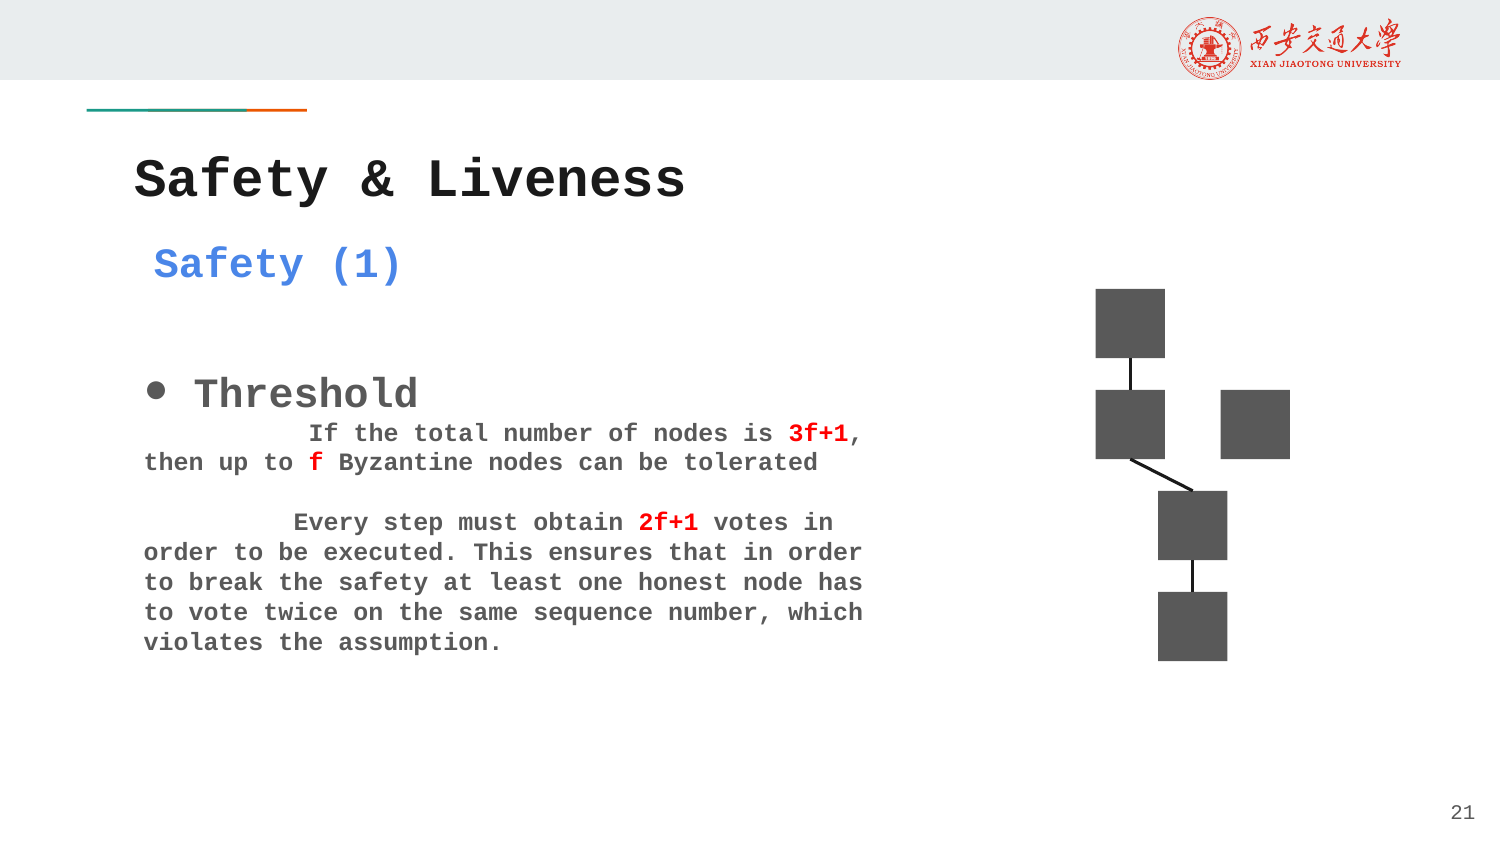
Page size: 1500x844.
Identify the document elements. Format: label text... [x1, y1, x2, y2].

slide_number 21 [1400, 779, 1491, 844]
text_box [1095, 288, 1291, 662]
title Safety & Liveness [119, 127, 1381, 216]
list Safety (1) Threshold If the total number of nodes is 3f+1, then up to f Byzantine nodes can be tolerated Every step must obtain 2f+1 votes in order to be executed. This ensures that in order to break the safety at least one honest node has to vote twice on the same sequence number, which violates the assumption. [103, 220, 910, 761]
picture [1178, 17, 1401, 80]
